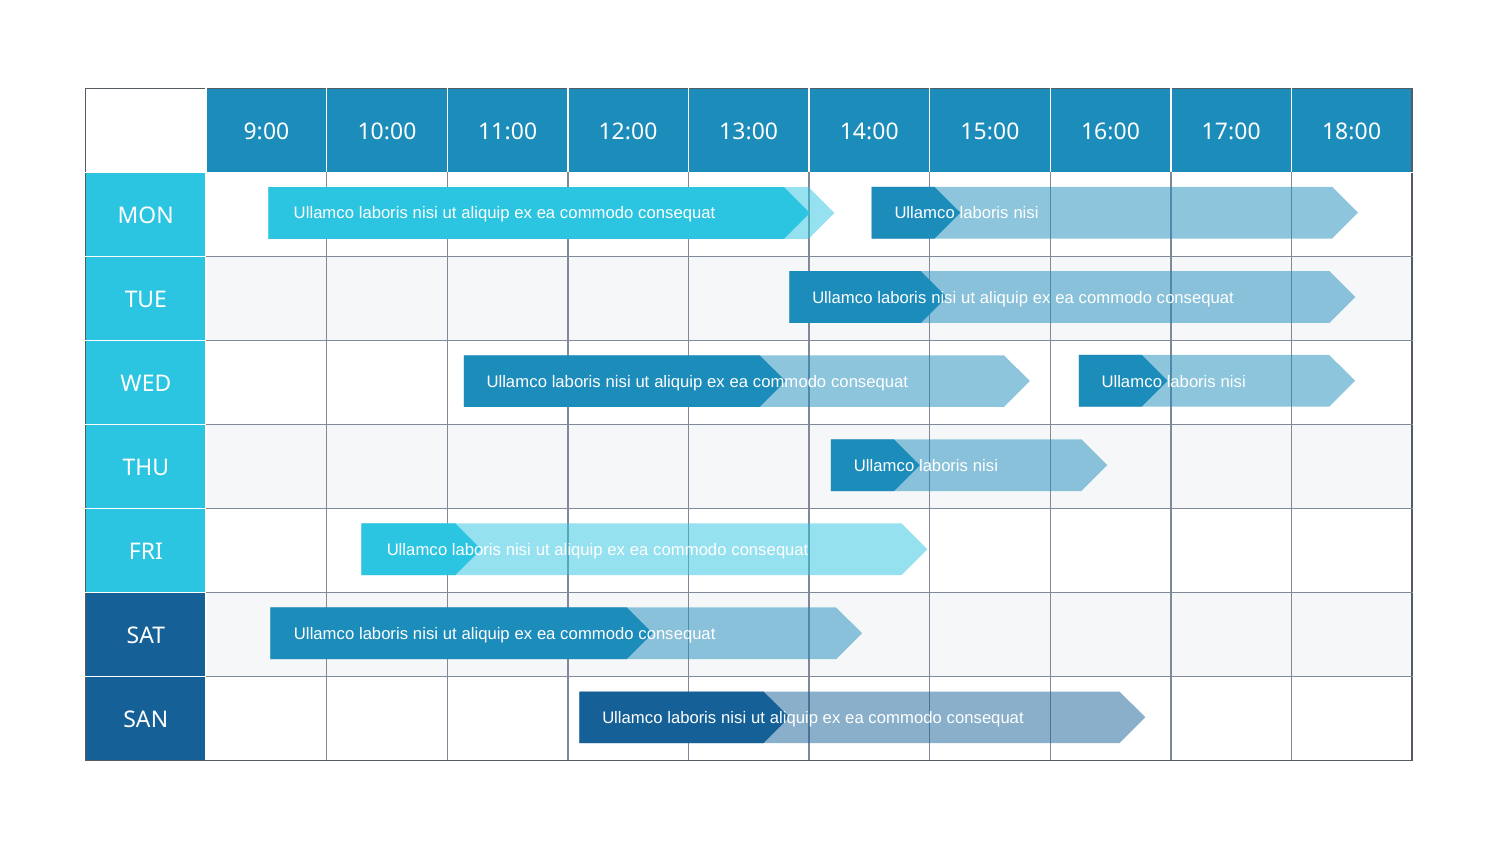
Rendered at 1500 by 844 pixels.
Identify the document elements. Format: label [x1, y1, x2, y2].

table_cell [448, 173, 567, 186]
table_cell [448, 660, 567, 676]
table_cell [448, 509, 567, 523]
text_box [579, 691, 1146, 744]
table_cell [569, 240, 688, 256]
table_header [569, 89, 688, 172]
table_cell [1172, 407, 1291, 424]
table_cell [86, 173, 205, 256]
text_box [1078, 354, 1356, 407]
table_cell [930, 492, 1050, 508]
table_header [930, 89, 1050, 172]
table_cell [1172, 341, 1291, 354]
table_cell [569, 509, 688, 523]
table_cell [569, 677, 688, 760]
table_cell [1292, 257, 1411, 340]
table_cell [689, 341, 808, 355]
table_cell [1172, 425, 1291, 508]
table_cell [810, 257, 929, 270]
table_cell [930, 677, 1050, 691]
table_cell [1292, 173, 1411, 256]
text_box [361, 523, 928, 576]
table_cell [448, 593, 567, 607]
table_cell [448, 341, 567, 424]
table_cell [448, 240, 567, 256]
table_cell [1172, 509, 1291, 592]
table_cell [86, 509, 205, 592]
table_cell [327, 509, 447, 592]
table_cell [86, 257, 205, 340]
table_cell [1051, 257, 1170, 270]
table_cell [448, 576, 567, 592]
table_cell [1292, 677, 1411, 760]
table_cell [689, 660, 808, 676]
table_cell [86, 677, 205, 760]
table_cell [810, 509, 929, 592]
table_cell [810, 744, 929, 760]
table_cell [327, 677, 447, 760]
table_header [207, 89, 326, 172]
table_cell [1051, 509, 1170, 592]
table_cell [327, 593, 447, 607]
table_cell [1292, 341, 1411, 424]
table_cell [207, 173, 326, 256]
table_cell [1172, 239, 1291, 256]
table_header [689, 89, 808, 172]
table_cell [930, 744, 1050, 760]
table_cell [327, 341, 447, 424]
table_cell [689, 173, 808, 186]
table_cell [930, 324, 1050, 340]
table_cell [689, 744, 808, 760]
table_cell [327, 257, 447, 340]
table_cell [689, 425, 808, 508]
table_cell [930, 593, 1050, 676]
table_header [448, 89, 567, 172]
table_cell [207, 257, 326, 340]
table_header [86, 89, 205, 172]
table_cell [448, 425, 567, 508]
table_cell [327, 425, 447, 508]
table_cell [327, 173, 447, 186]
table_header [810, 89, 929, 172]
text_box [789, 270, 1356, 324]
table_cell [448, 257, 567, 340]
table_cell [1292, 425, 1411, 508]
table_cell [810, 324, 929, 340]
table_cell [327, 660, 447, 676]
table_cell [930, 341, 1050, 424]
table_cell [448, 677, 567, 760]
text_box [463, 355, 1031, 408]
table_cell [930, 425, 1050, 439]
table_cell [689, 257, 808, 340]
table_cell [86, 341, 205, 424]
table_cell [689, 408, 808, 424]
table_cell [1051, 324, 1170, 340]
table_cell [689, 576, 808, 592]
table_cell [569, 408, 688, 424]
table_cell [689, 509, 808, 523]
table_cell [569, 173, 688, 186]
table_cell [930, 257, 1050, 270]
table_cell [207, 593, 326, 676]
table_cell [569, 576, 688, 592]
table_cell [810, 173, 929, 256]
table_cell [569, 257, 688, 340]
table_cell [689, 593, 808, 607]
table_cell [930, 173, 1050, 186]
table_cell [810, 677, 929, 691]
table_cell [1292, 593, 1411, 676]
table_cell [569, 341, 688, 355]
table_cell [1292, 509, 1411, 592]
table_cell [689, 677, 808, 691]
table_header [1292, 89, 1411, 172]
table_cell [1172, 677, 1291, 760]
table_cell [1051, 341, 1170, 424]
table_cell [930, 509, 1050, 592]
table_cell [207, 341, 326, 424]
table_cell [1051, 173, 1170, 186]
table_cell [810, 341, 929, 355]
text_box [268, 186, 835, 240]
table_cell [810, 425, 929, 508]
table_cell [1172, 593, 1291, 676]
table_cell [1051, 239, 1170, 256]
text_box [830, 439, 1108, 492]
table_cell [207, 425, 326, 508]
table_cell [86, 425, 205, 508]
table_cell [1051, 677, 1170, 760]
table_cell [1172, 257, 1291, 270]
table_cell [1172, 324, 1291, 340]
table_cell [207, 677, 326, 760]
text_box [270, 607, 863, 660]
table_header [327, 89, 447, 172]
table_cell [1172, 173, 1291, 186]
table_cell [569, 660, 688, 676]
table_cell [207, 509, 326, 592]
table_cell [327, 240, 447, 256]
table_cell [1051, 425, 1170, 508]
table_cell [689, 240, 808, 256]
table_cell [1051, 593, 1170, 676]
table_cell [810, 408, 929, 424]
table_cell [930, 239, 1050, 256]
table_header [1051, 89, 1170, 172]
text_box [871, 186, 1359, 239]
table_cell [810, 593, 929, 676]
table_cell [569, 593, 688, 607]
table_header [1172, 89, 1291, 172]
table_cell [569, 425, 688, 508]
table_cell [86, 593, 205, 676]
